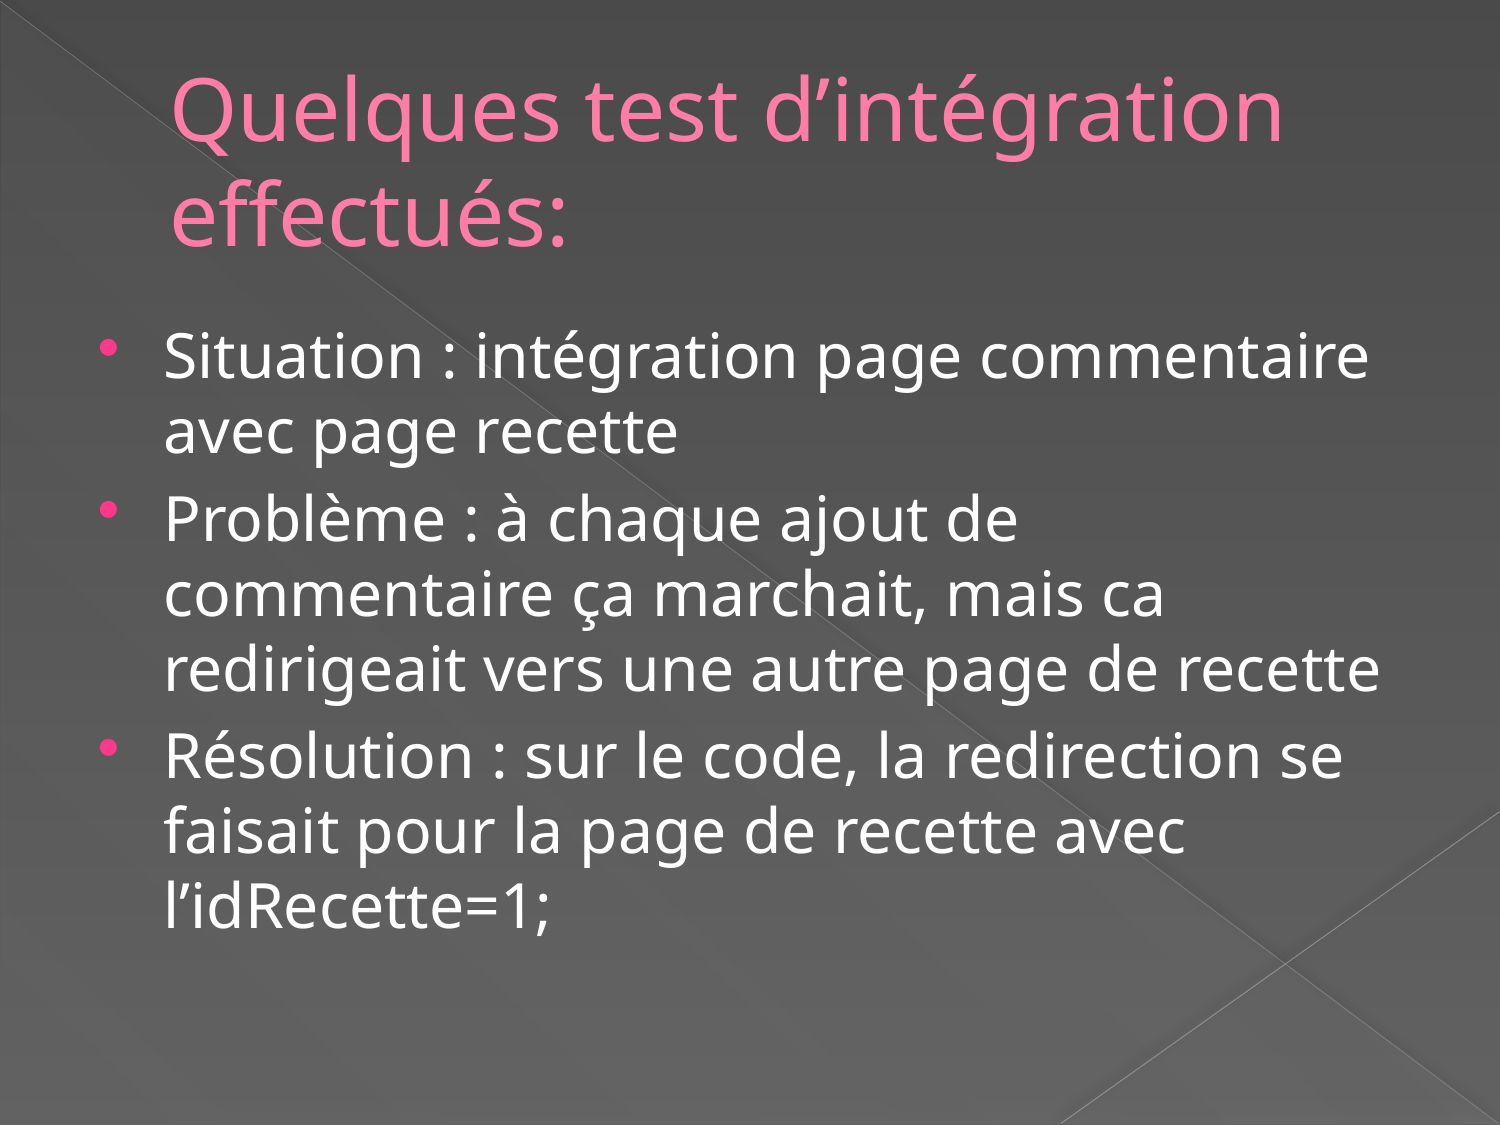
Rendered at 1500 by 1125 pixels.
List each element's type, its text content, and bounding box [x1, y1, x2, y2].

list Situation : intégration page commentaire avec page recette Problème : à chaque ajout de commentaire ça marchait, mais ca redirigeait vers une autre page de recette Résolution : sur le code, la redirection se faisait pour la page de recette avec l’idRecette=1; [75, 308, 1425, 1059]
title Quelques test d’intégration effectués: [75, 43, 1425, 274]
